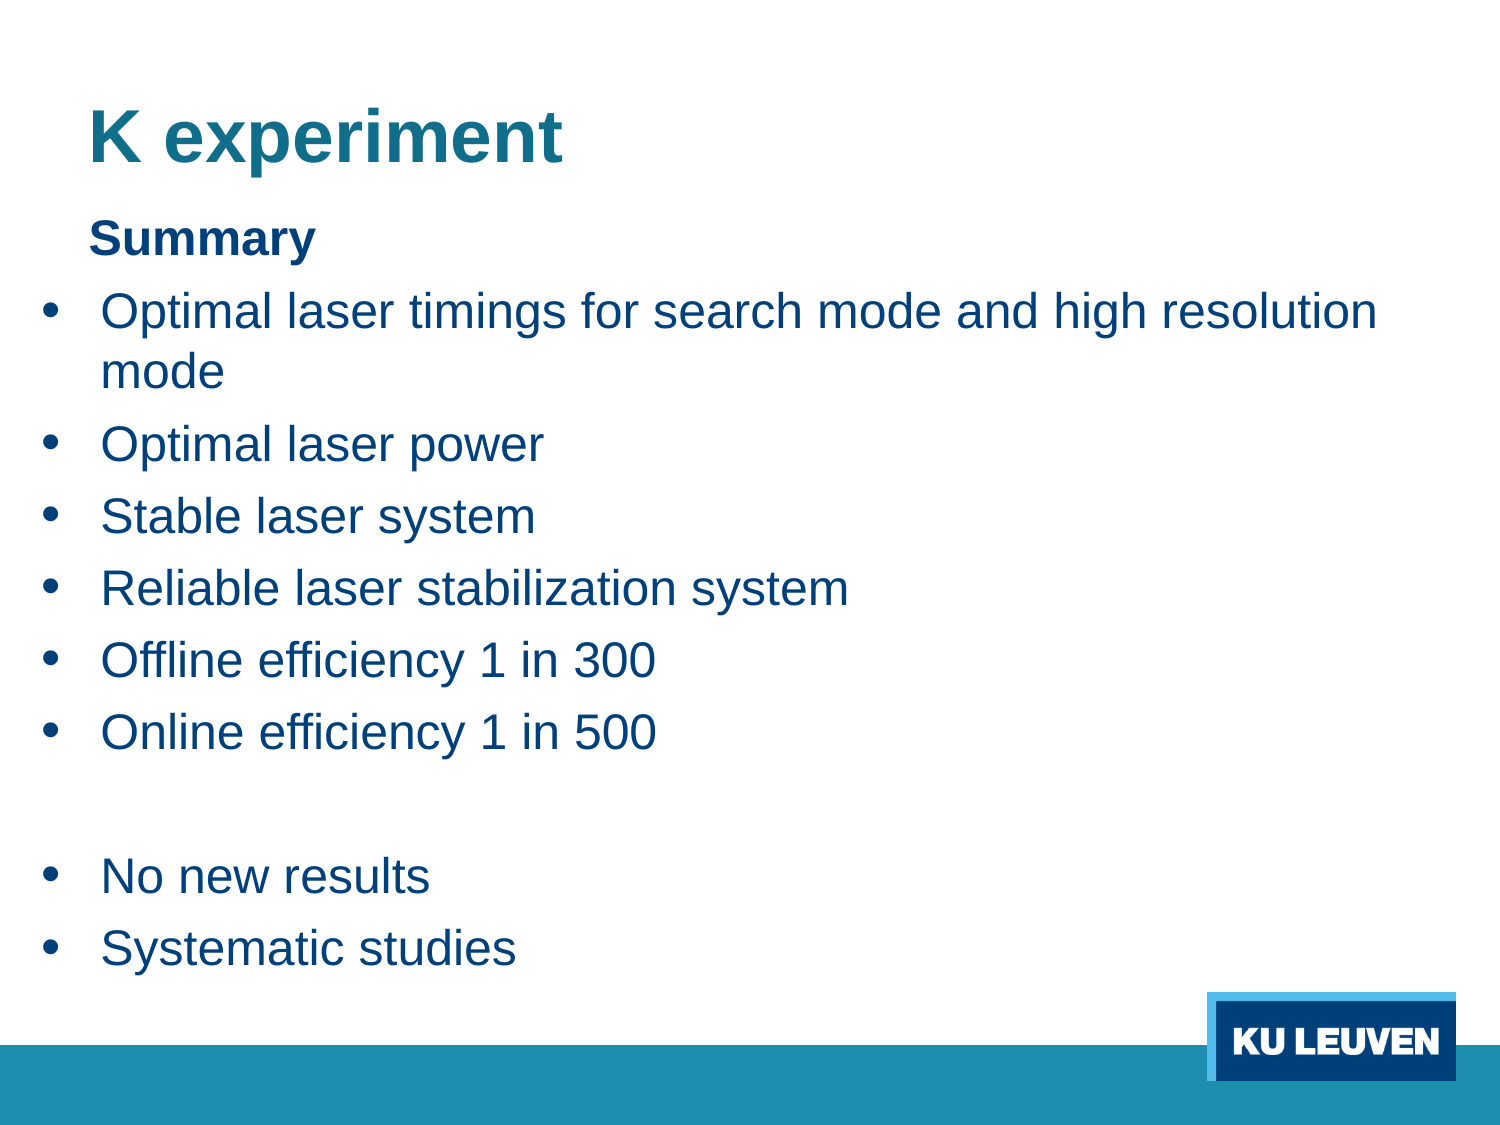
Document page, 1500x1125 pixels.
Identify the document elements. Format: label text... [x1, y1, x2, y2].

title K experiment [88, 29, 1456, 178]
picture [1207, 992, 1456, 1081]
list Summary [88, 160, 752, 266]
list Optimal laser timings for search mode and high resolution mode Optimal laser power Stable laser system Reliable laser stabilization system Offline efficiency 1 in 300 Online efficiency 1 in 500 No new results Systematic studies [41, 278, 1483, 902]
